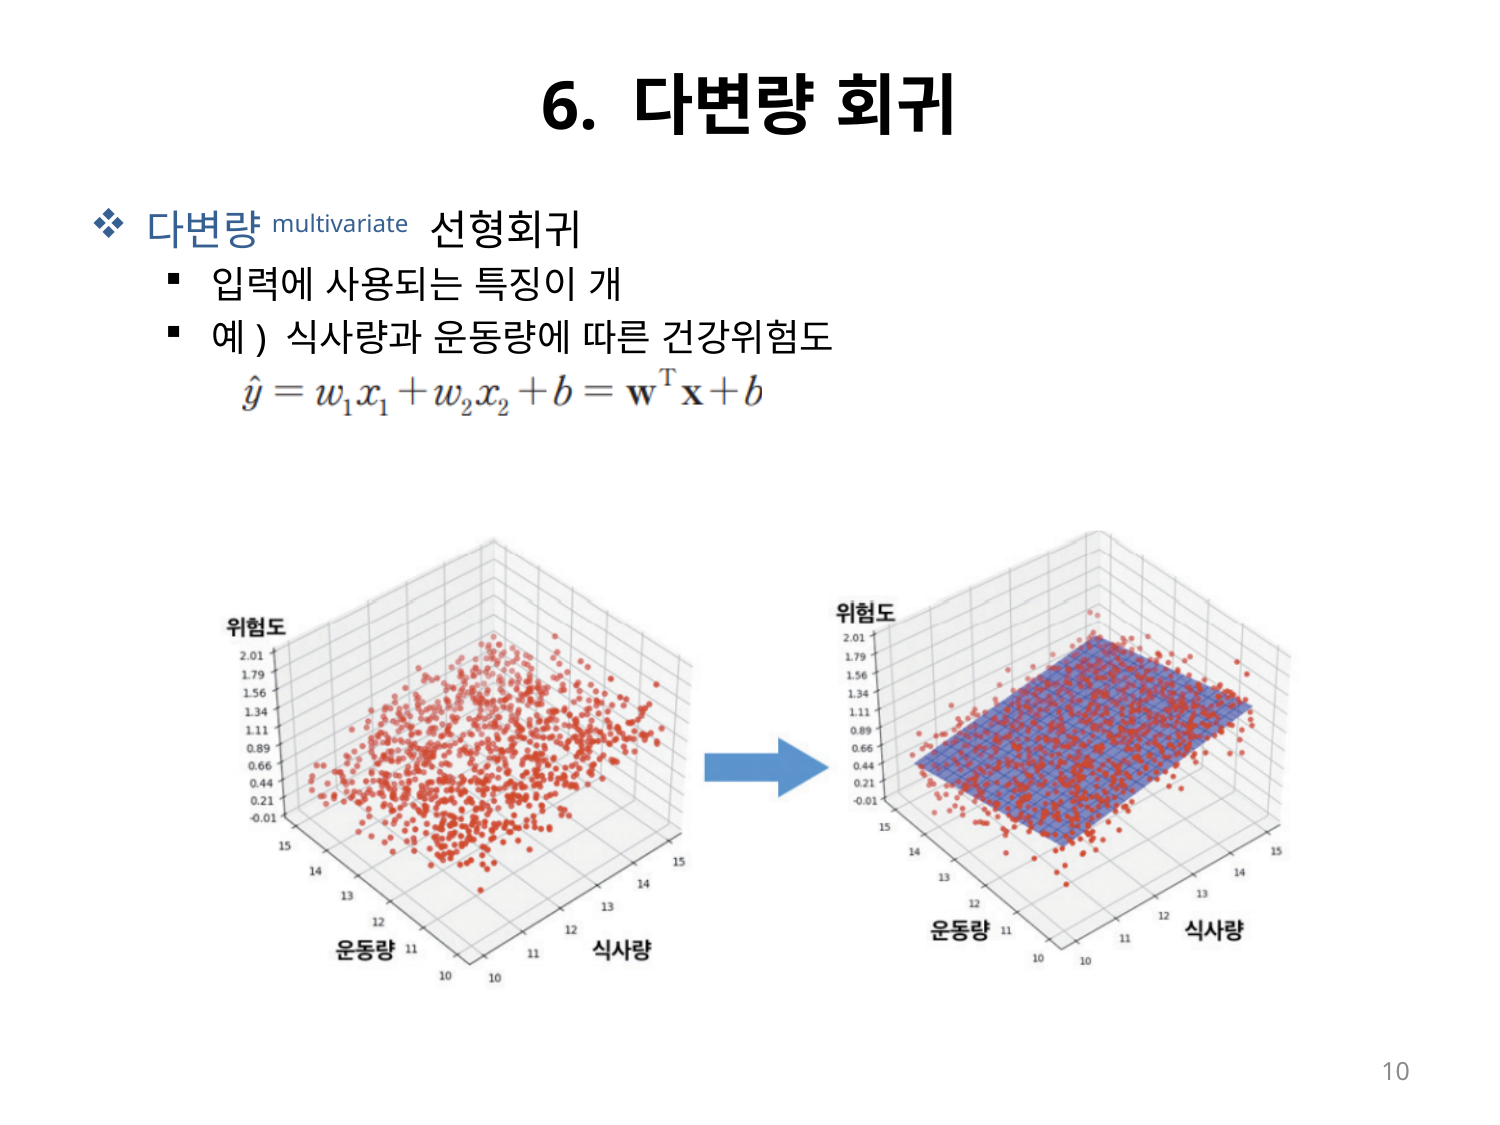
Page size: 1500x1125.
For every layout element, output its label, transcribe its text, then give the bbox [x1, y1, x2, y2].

slide_number 10 [1074, 1042, 1425, 1103]
title 6. 다변량 회귀 [75, 45, 1425, 161]
picture [204, 526, 1331, 992]
picture [241, 361, 763, 421]
